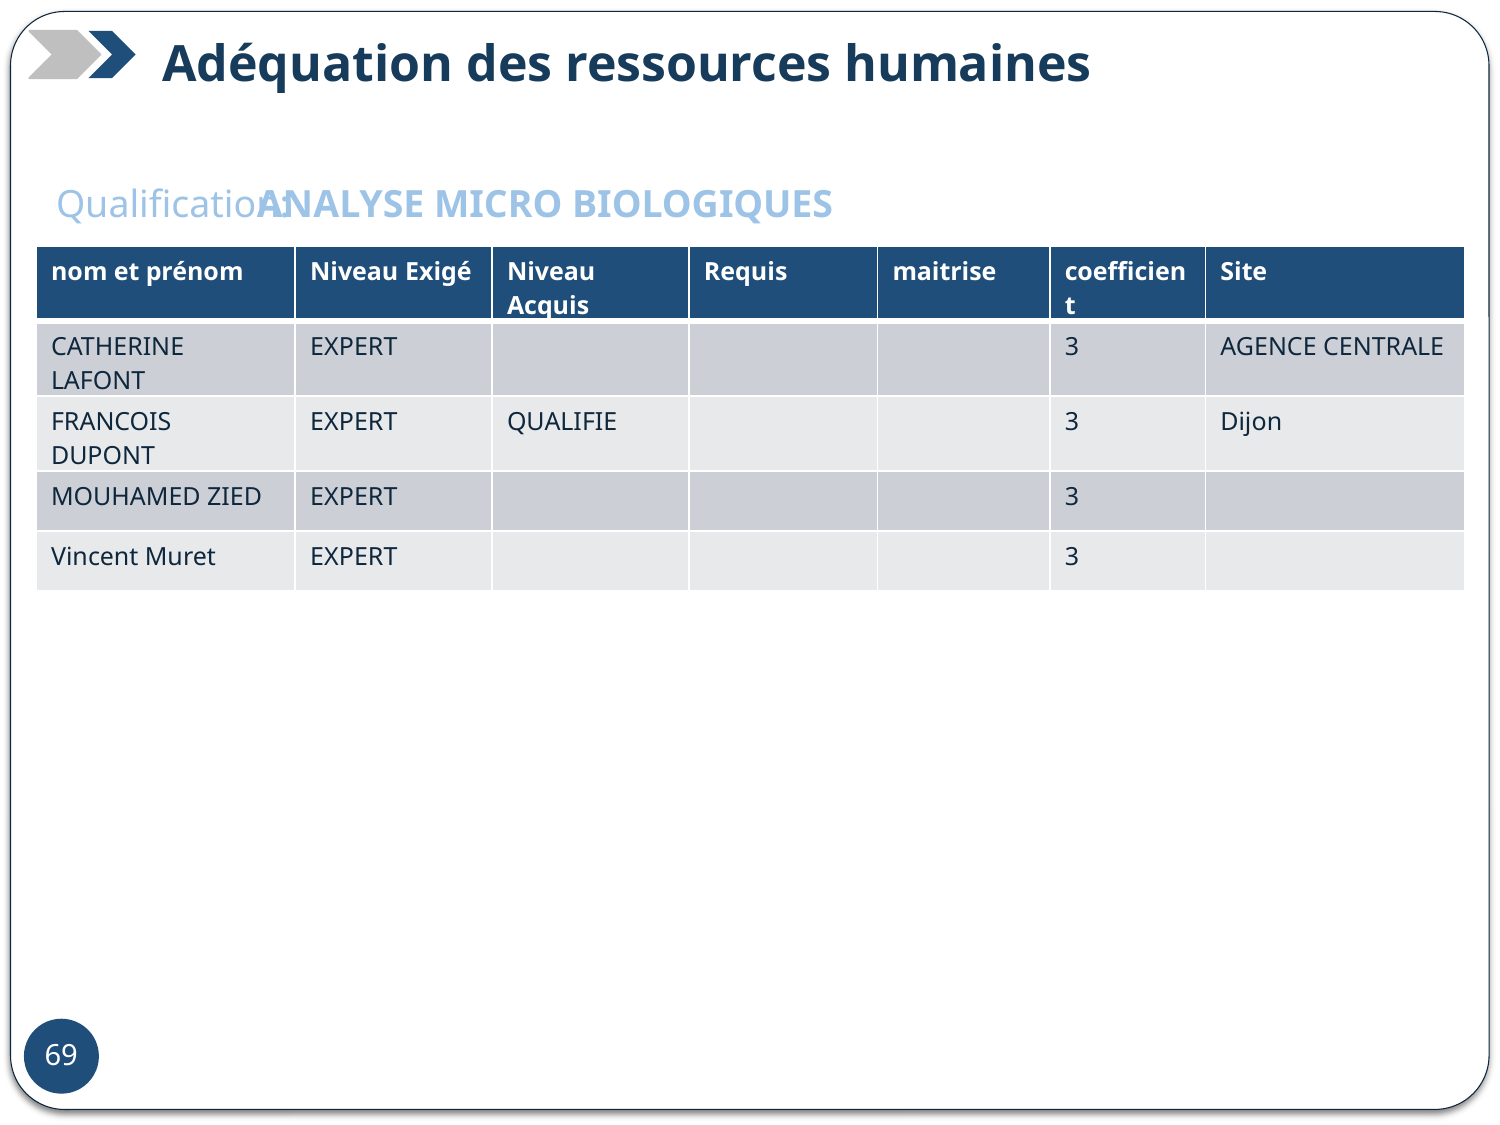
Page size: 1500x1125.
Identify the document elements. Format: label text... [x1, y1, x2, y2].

table_cell [493, 324, 688, 395]
table_cell CATHERINE LAFONT [37, 324, 294, 395]
table_cell FRANCOIS DUPONT [37, 397, 294, 470]
table_cell EXPERT [296, 532, 491, 590]
table_cell 3 [1051, 532, 1205, 590]
table_header Site [1206, 247, 1464, 318]
table_cell [878, 397, 1049, 470]
table_header Niveau Exigé [296, 247, 491, 318]
table_cell 3 [1051, 397, 1205, 470]
table_header Requis [690, 247, 877, 318]
table_header nom et prénom [37, 247, 294, 318]
table_cell [878, 324, 1049, 395]
table_cell EXPERT [296, 324, 491, 395]
table_cell [493, 532, 688, 590]
table_header maitrise [878, 247, 1049, 318]
table_header Niveau Acquis [493, 247, 688, 318]
table_cell EXPERT [296, 397, 491, 470]
table_cell [690, 397, 877, 470]
table_cell [878, 532, 1049, 590]
table_cell QUALIFIE [493, 397, 688, 470]
text_box [87, 29, 137, 80]
text_box ANALYSE MICRO BIOLOGIQUES [242, 172, 1058, 233]
table_cell MOUHAMED ZIED [37, 472, 294, 530]
table_cell [1206, 532, 1464, 590]
text_box Adéquation des ressources humaines [147, 24, 1435, 100]
table_cell 3 [1051, 472, 1205, 530]
slide_number 47 [23, 1018, 99, 1094]
table_cell EXPERT [296, 472, 491, 530]
text_box Qualification: [41, 172, 242, 233]
table_cell [690, 324, 877, 395]
table_cell [878, 472, 1049, 530]
table_cell [690, 532, 877, 590]
table_cell [690, 472, 877, 530]
table_cell [1206, 472, 1464, 530]
table_header coefficient [1051, 247, 1205, 318]
table_cell [493, 472, 688, 530]
text_box [28, 29, 102, 80]
table_cell 3 [1051, 324, 1205, 395]
table_cell AGENCE CENTRALE [1206, 324, 1464, 395]
table_cell Vincent Muret [37, 532, 294, 590]
table_cell Dijon [1206, 397, 1464, 470]
